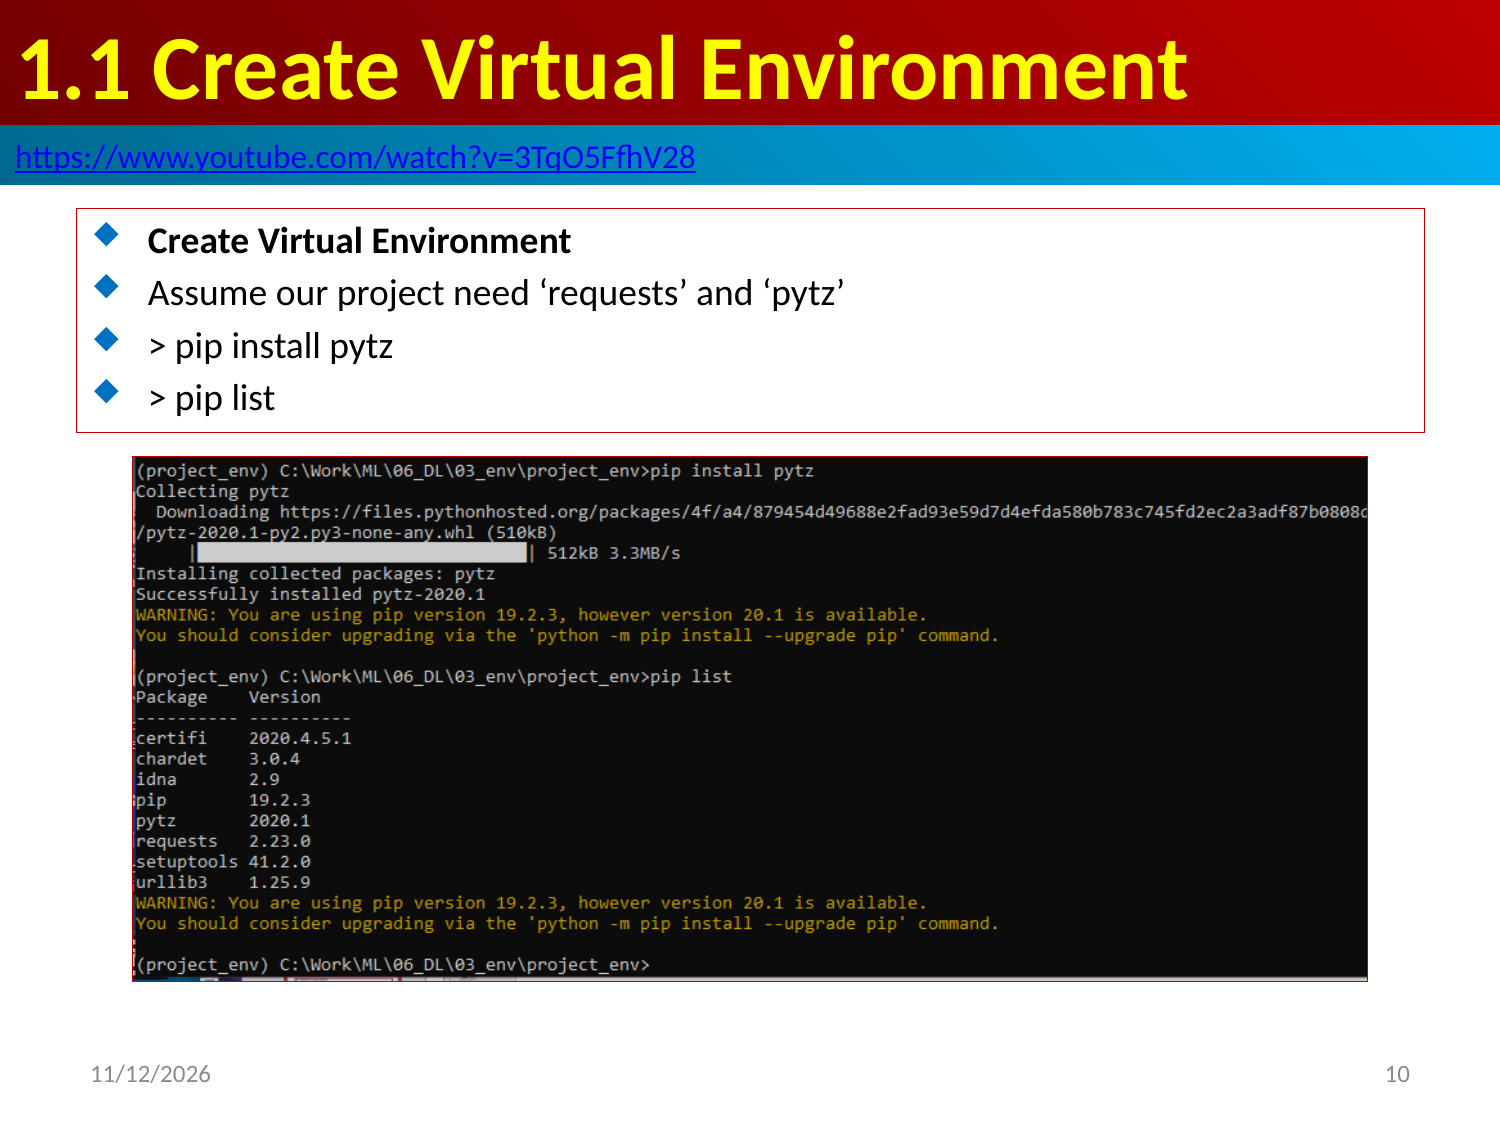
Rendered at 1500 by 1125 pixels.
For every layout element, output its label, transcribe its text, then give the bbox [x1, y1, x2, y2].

picture [132, 455, 1368, 982]
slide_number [75, 1042, 425, 1103]
title 1.1 Create Virtual Environment [0, 0, 1500, 125]
text_box https://www.youtube.com/watch?v=3TqO5FfhV28 [0, 125, 1500, 185]
subtitle Create Virtual Environment Assume our project need ‘requests’ and ‘pytz’ > pip install pytz > pip list [76, 208, 1425, 433]
slide_number 10 [1074, 1042, 1425, 1103]
